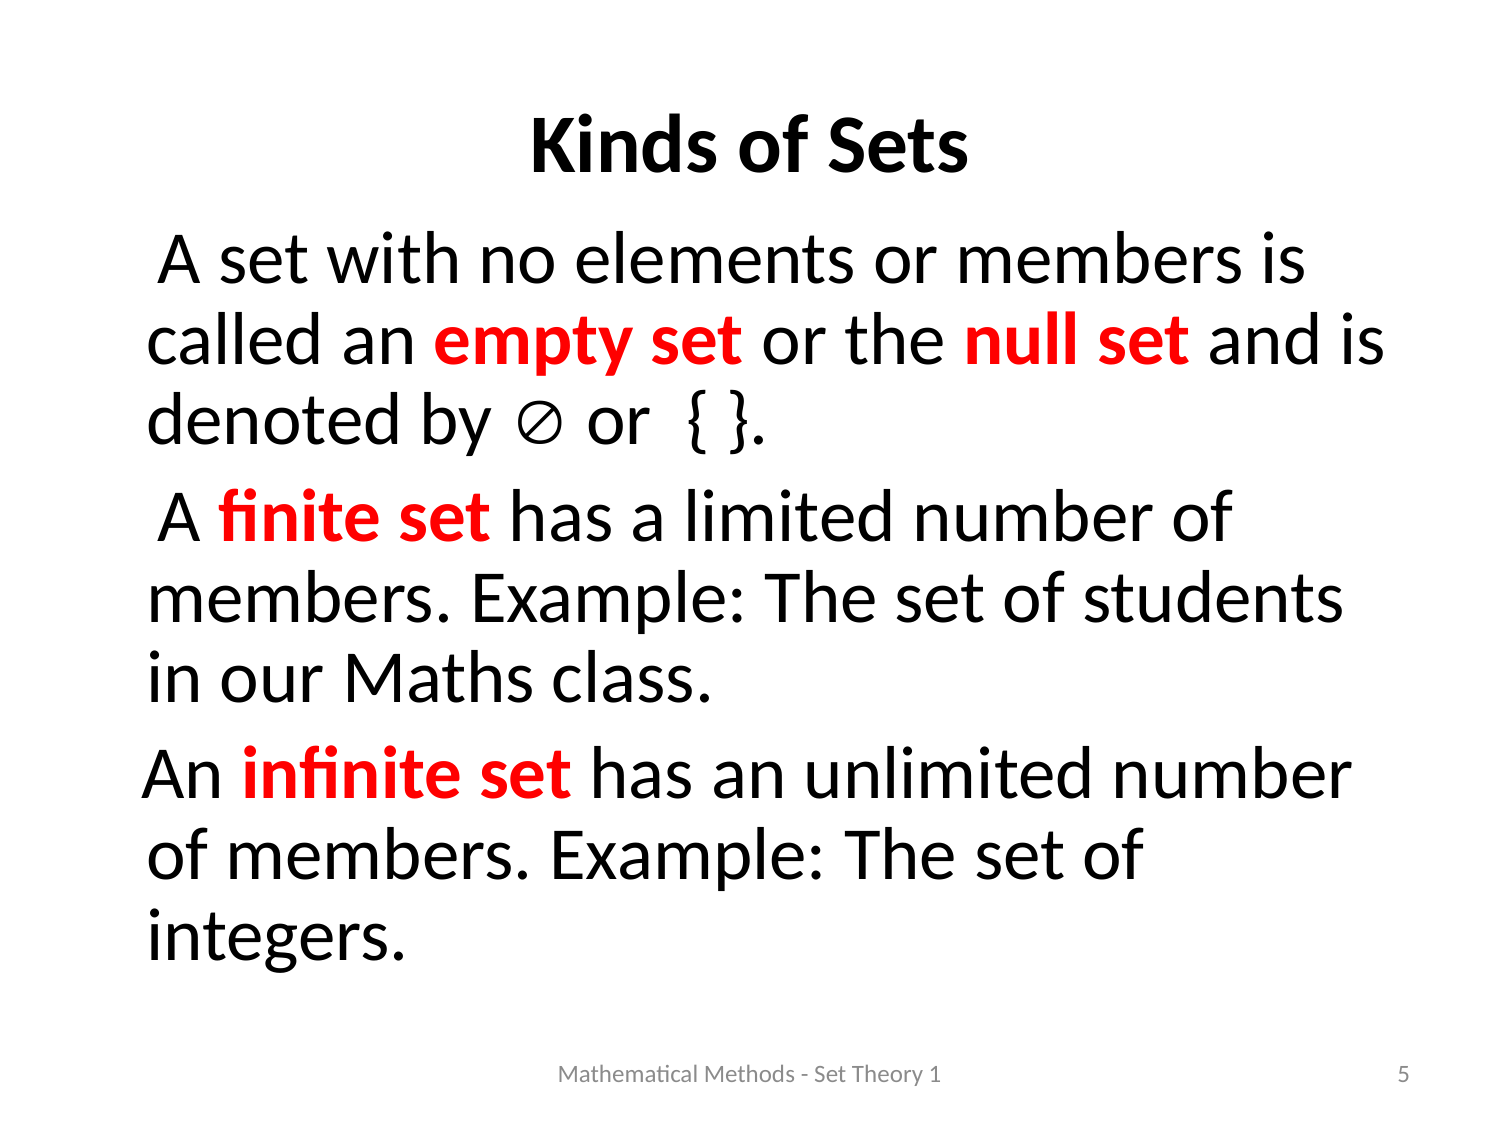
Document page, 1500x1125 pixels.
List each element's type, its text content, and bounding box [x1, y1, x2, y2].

title Kinds of Sets [75, 45, 1425, 210]
footer Mathematical Methods - Set Theory 1 [512, 1042, 988, 1103]
list A set with no elements or members is called an empty set or the null set and is denoted by  or { }. A finite set has a limited number of members. Example: The set of students in our Maths class. An infinite set has an unlimited number of members. Example: The set of integers. [75, 210, 1425, 1005]
slide_number 5 [1074, 1042, 1425, 1103]
